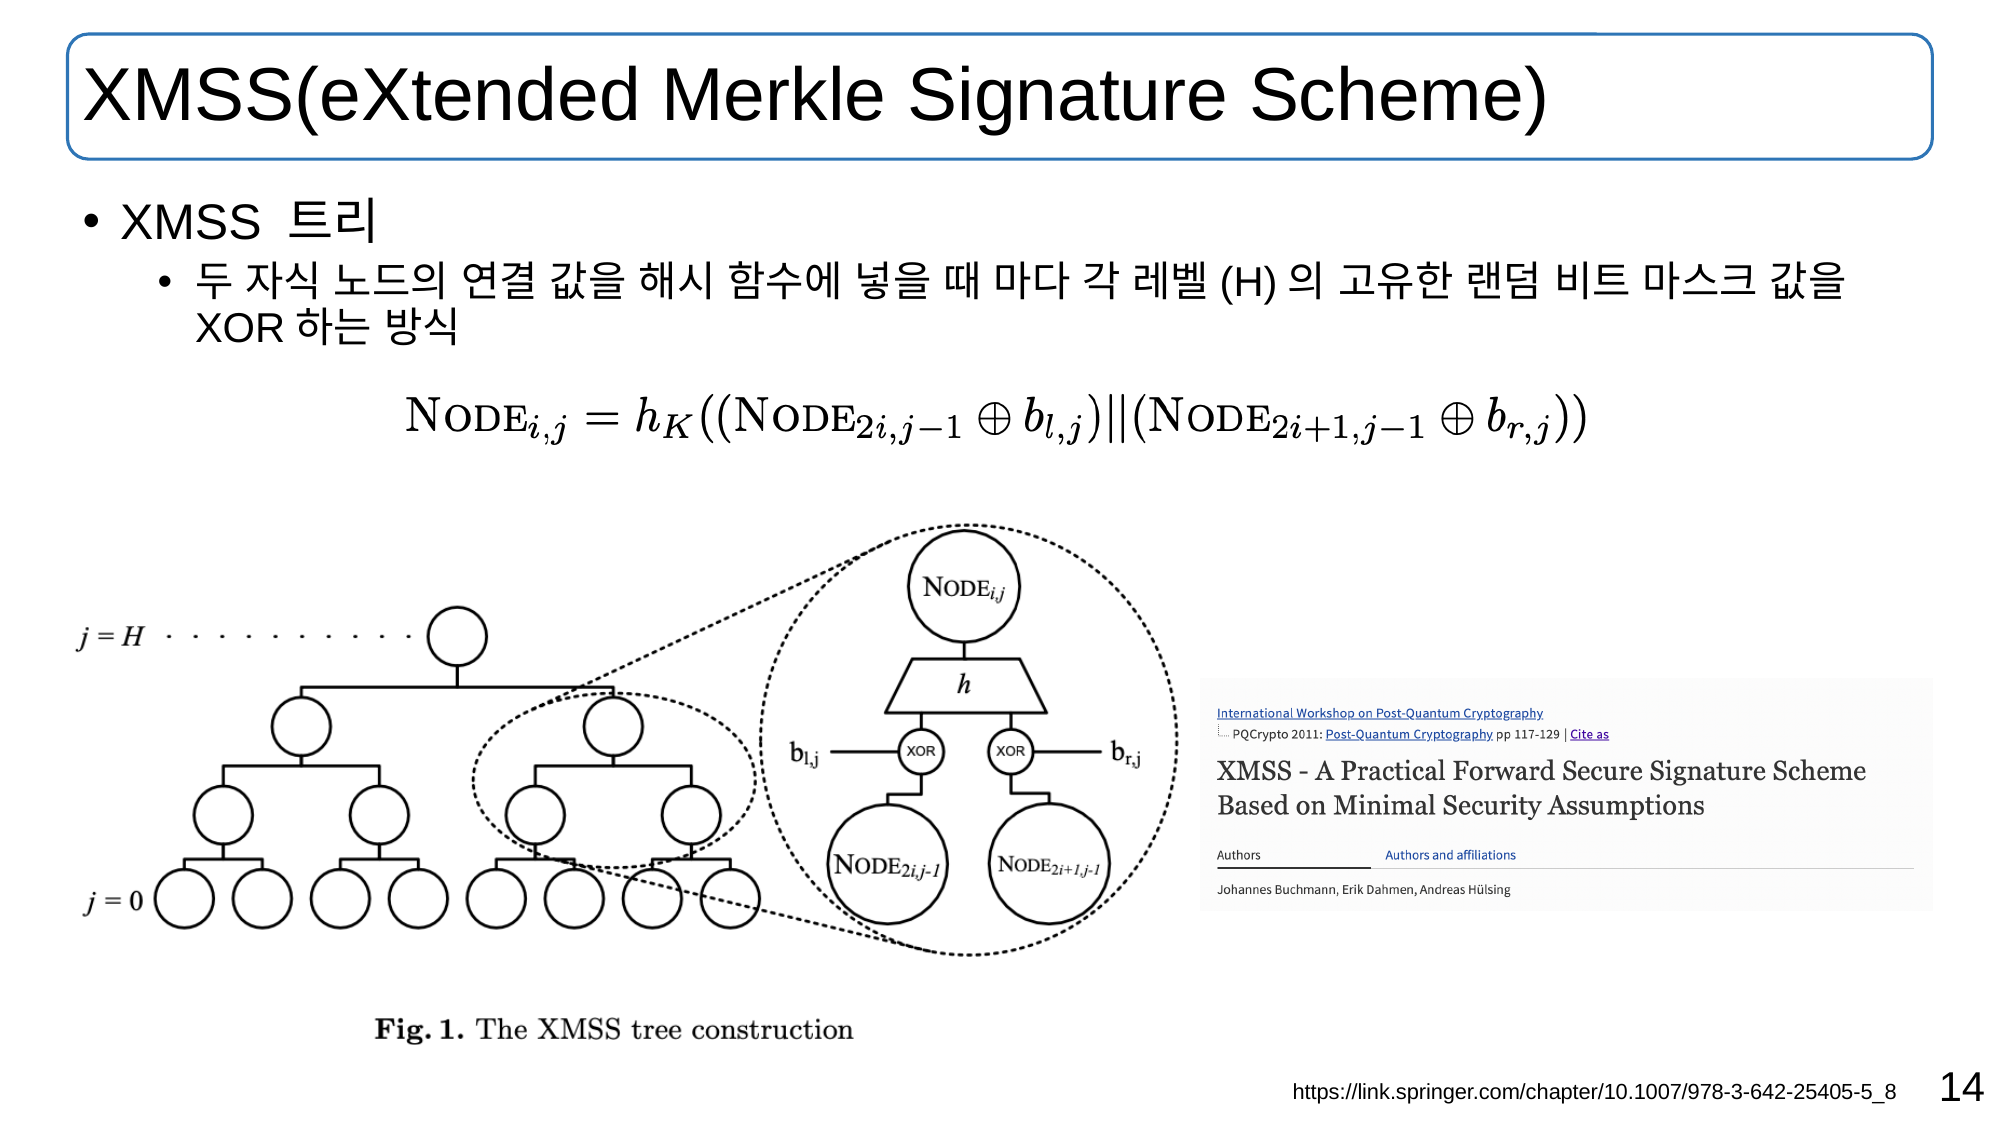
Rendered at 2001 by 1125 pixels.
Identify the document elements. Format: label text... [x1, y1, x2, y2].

list XMSS 트리 두 자식 노드의 연결 값을 해시 함수에 넣을 때 마다 각 레벨(H)의 고유한 랜덤 비트 마스크 값을 XOR하는 방식 [67, 189, 1933, 1019]
picture [404, 388, 1596, 447]
picture [67, 515, 1187, 1045]
picture [1200, 678, 1933, 912]
text_box https://link.springer.com/chapter/10.1007/978-3-642-25405-5_8 [1277, 1070, 1933, 1111]
title XMSS(eXtended Merkle Signature Scheme) [67, 34, 1933, 160]
